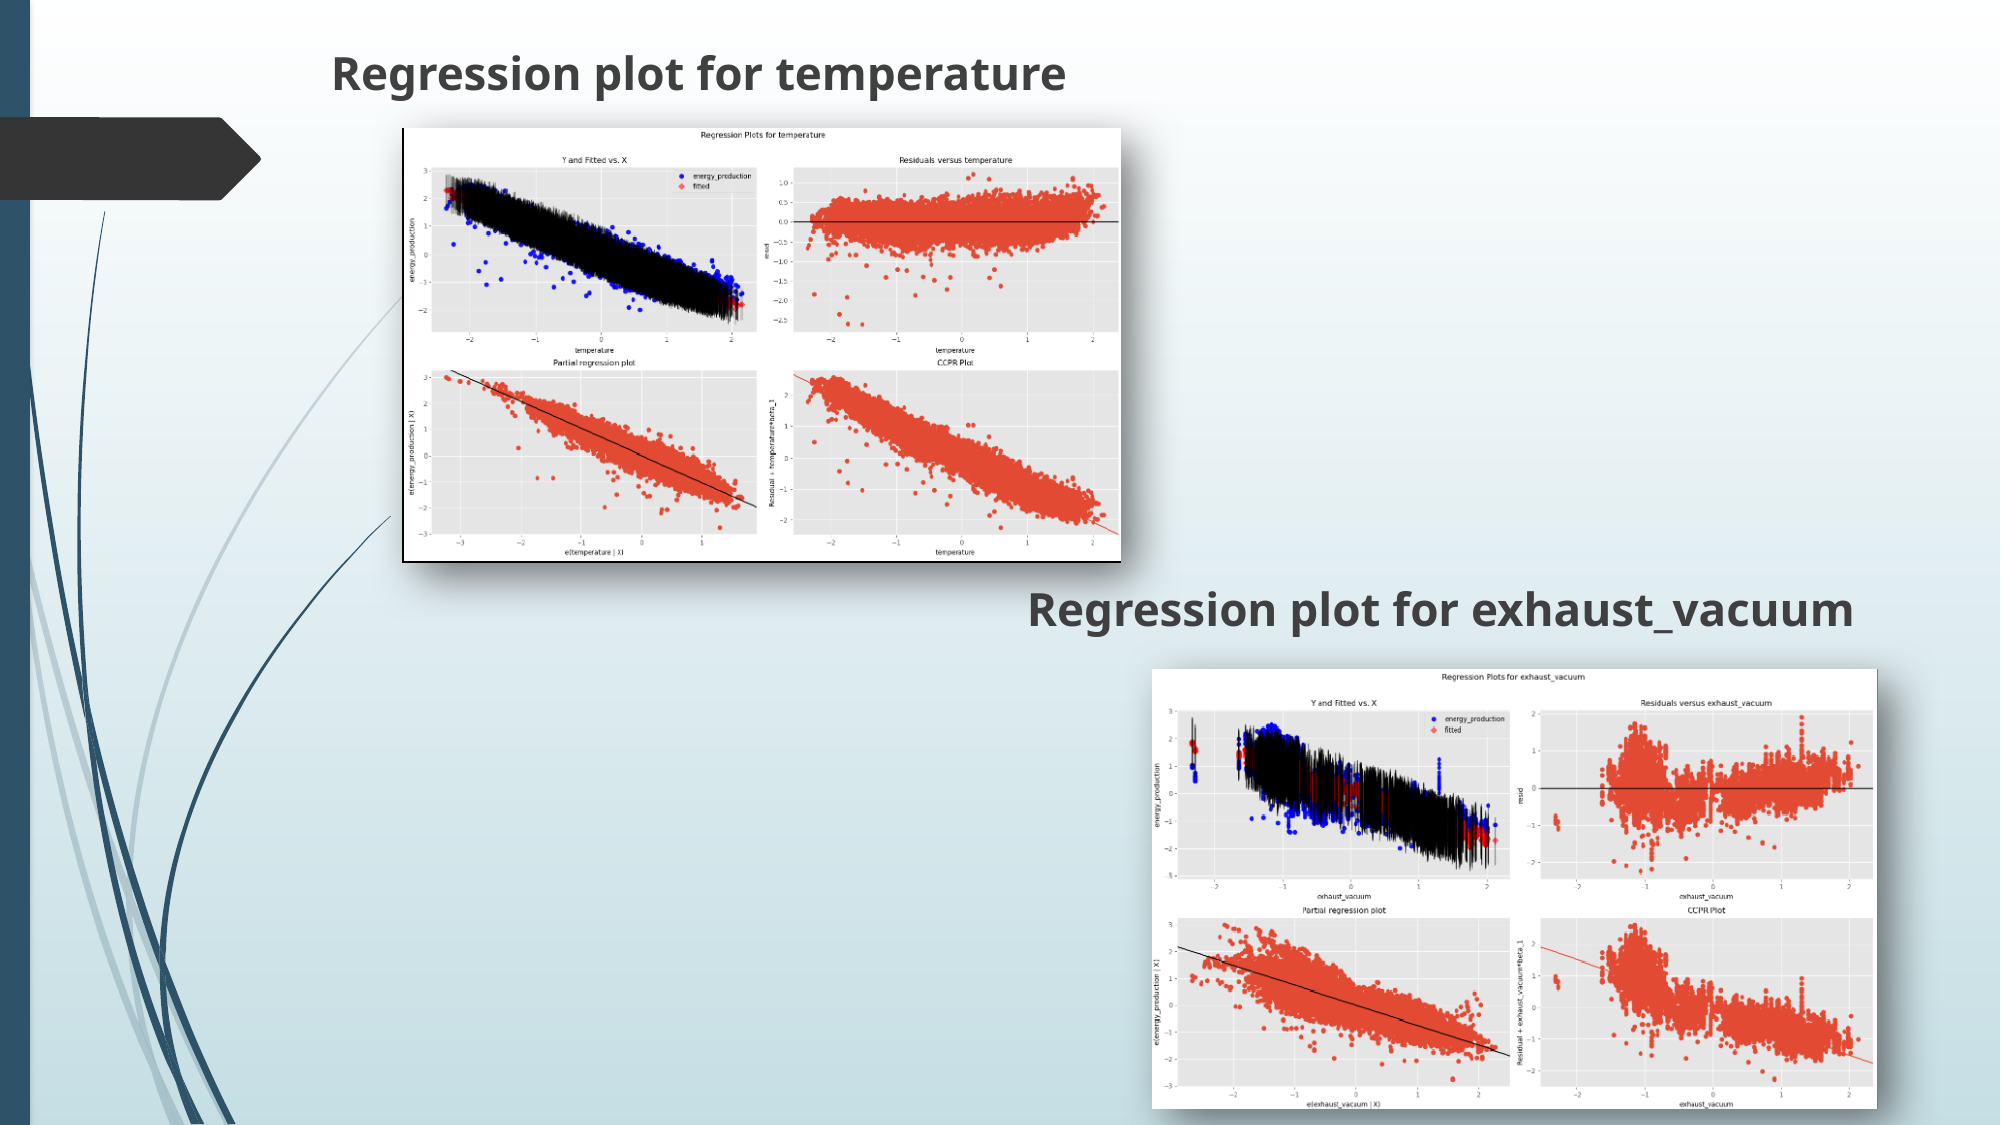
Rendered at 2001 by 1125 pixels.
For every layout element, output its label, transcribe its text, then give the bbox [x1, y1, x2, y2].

list Regression plot for temperature Regression plot for exhaust_vacuum [315, 36, 1933, 1125]
picture [1152, 668, 1879, 1109]
picture [402, 128, 1121, 563]
